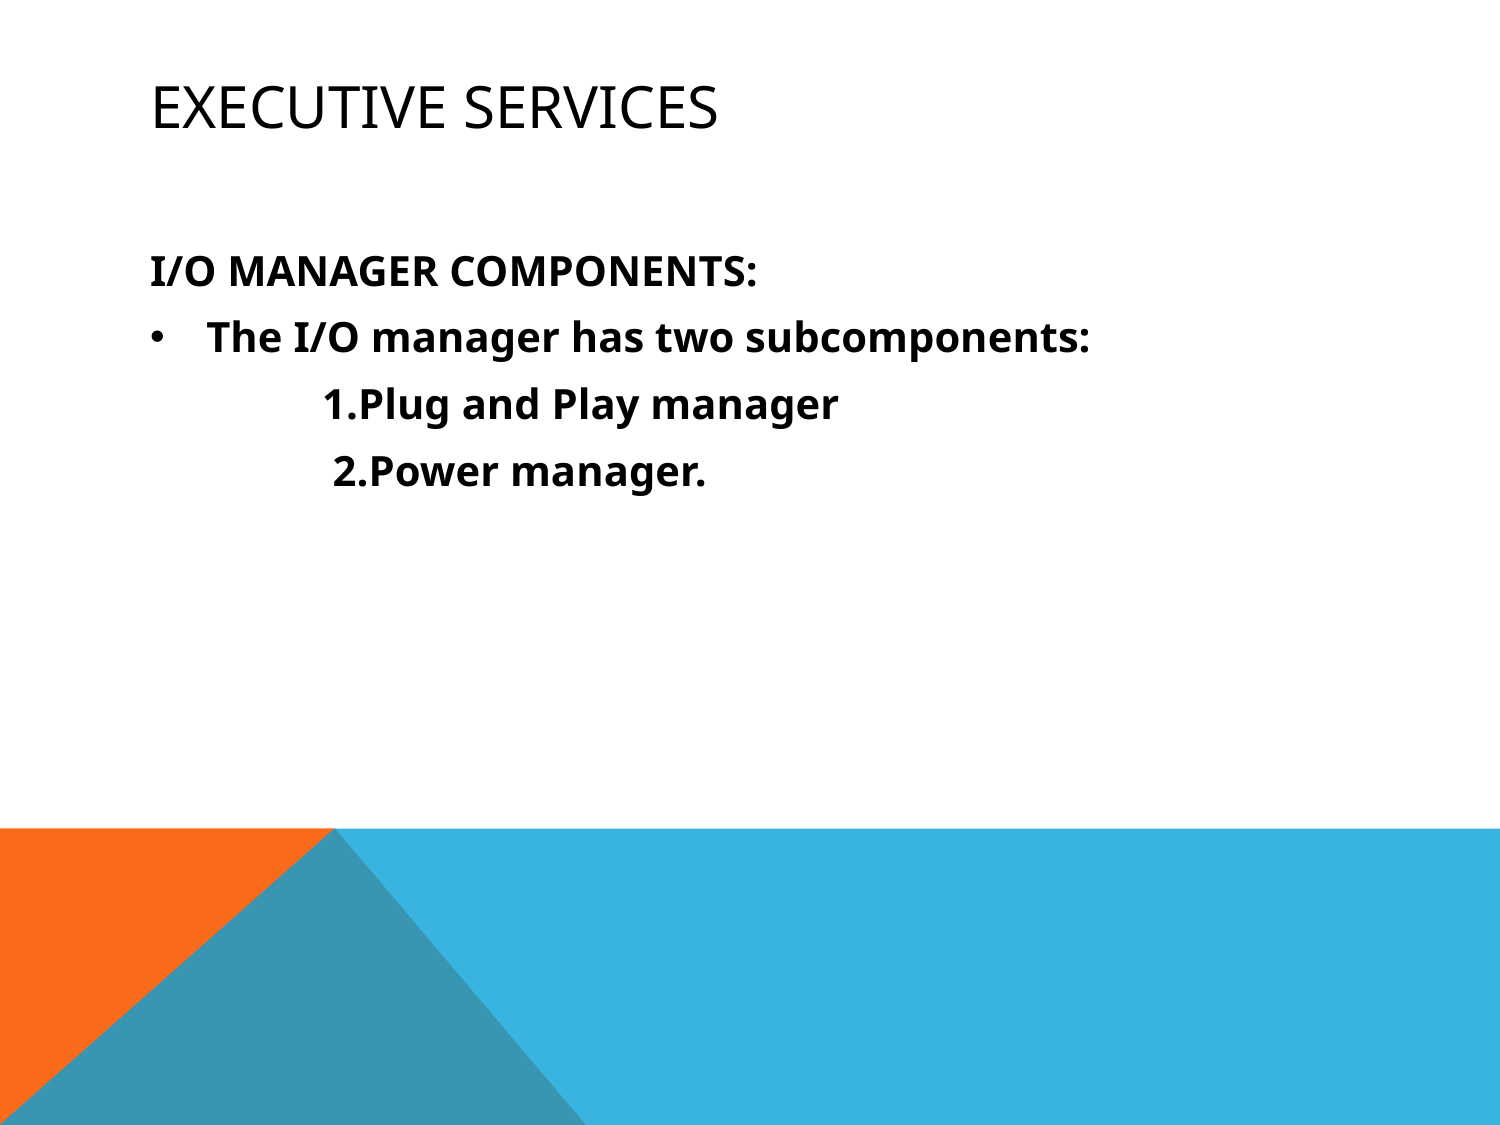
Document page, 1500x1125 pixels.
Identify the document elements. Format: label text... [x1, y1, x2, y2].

list I/O MANAGER COMPONENTS: The I/O manager has two subcomponents: 1.Plug and Play manager 2.Power manager. [135, 180, 1369, 768]
title Executive services [135, 60, 1369, 150]
